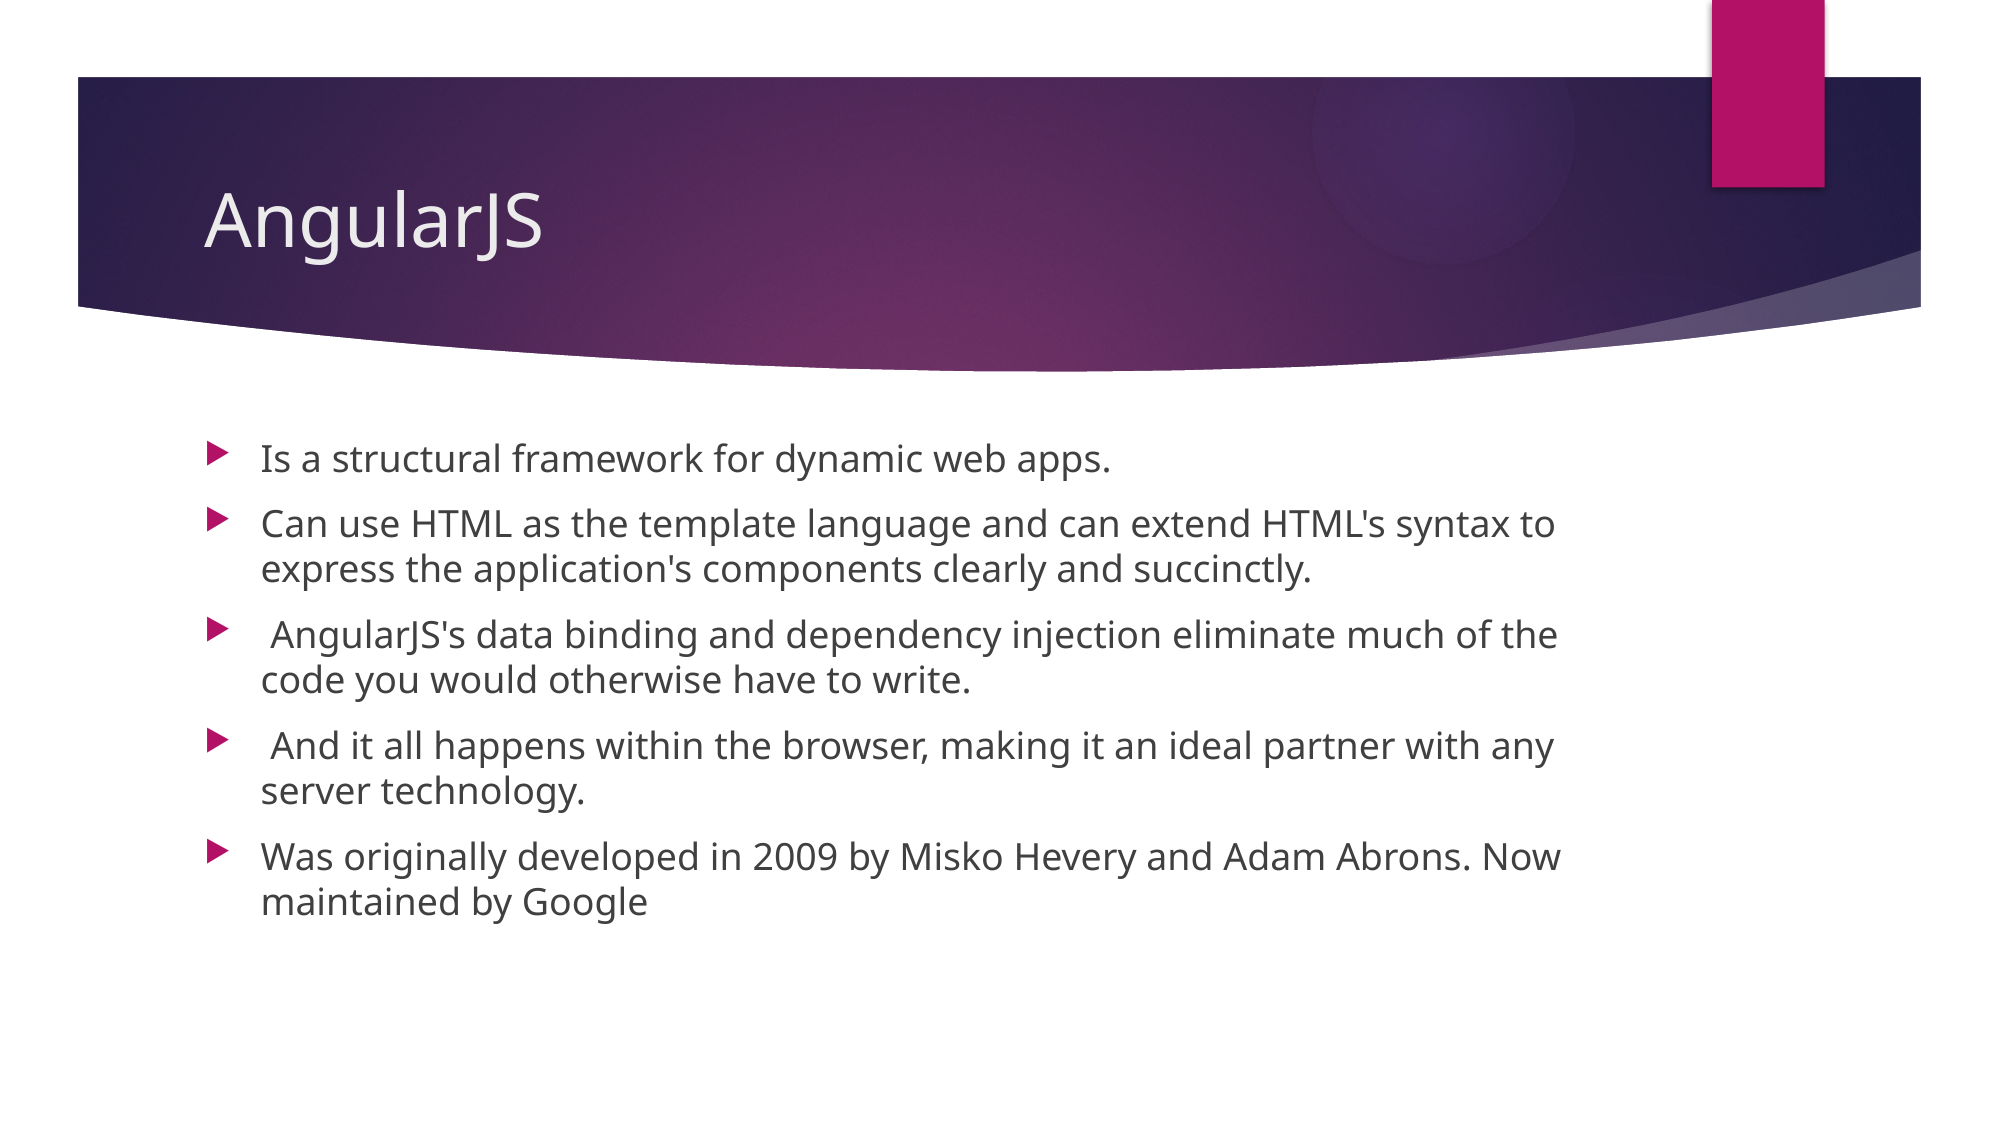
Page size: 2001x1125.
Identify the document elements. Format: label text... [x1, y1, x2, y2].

list Is a structural framework for dynamic web apps. Can use HTML as the template language and can extend HTML's syntax to express the application's components clearly and succinctly. AngularJS's data binding and dependency injection eliminate much of the code you would otherwise have to write. And it all happens within the browser, making it an ideal partner with any server technology. Was originally developed in 2009 by Misko Hevery and Adam Abrons. Now maintained by Google [189, 427, 1638, 988]
title AngularJS [189, 159, 1627, 276]
